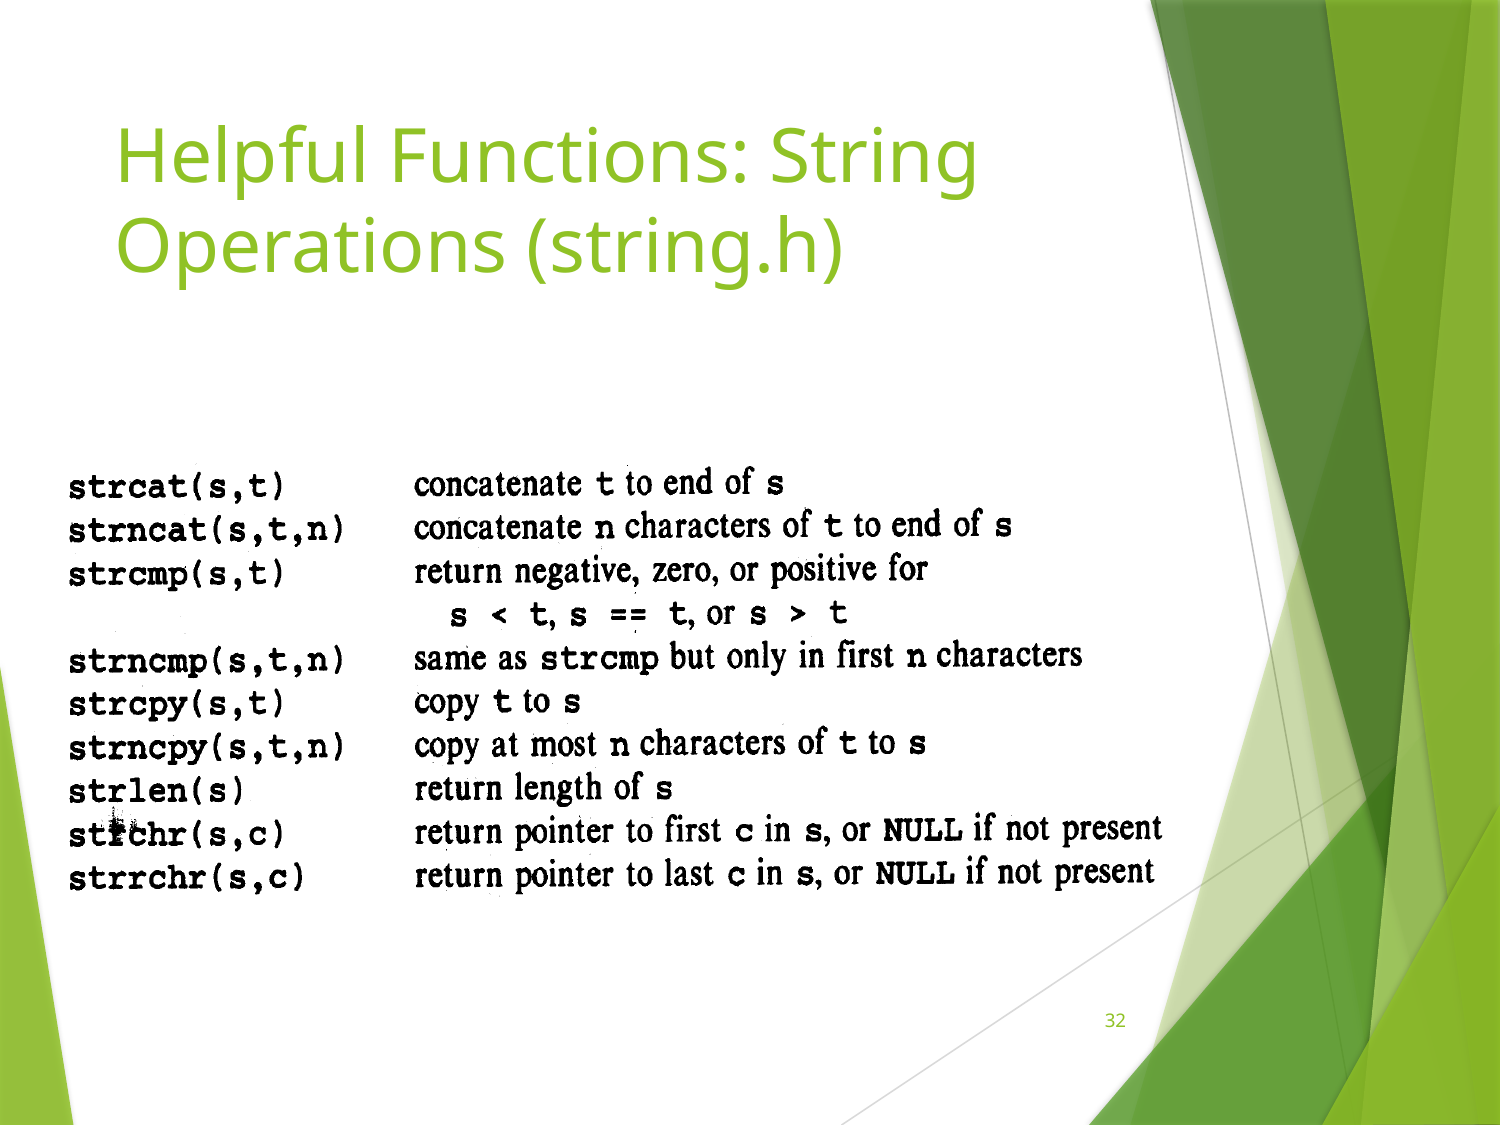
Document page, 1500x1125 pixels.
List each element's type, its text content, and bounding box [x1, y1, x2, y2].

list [55, 461, 1178, 901]
slide_number 32 [1057, 991, 1142, 1051]
title Helpful Functions: String Operations (string.h) [99, 99, 1142, 317]
